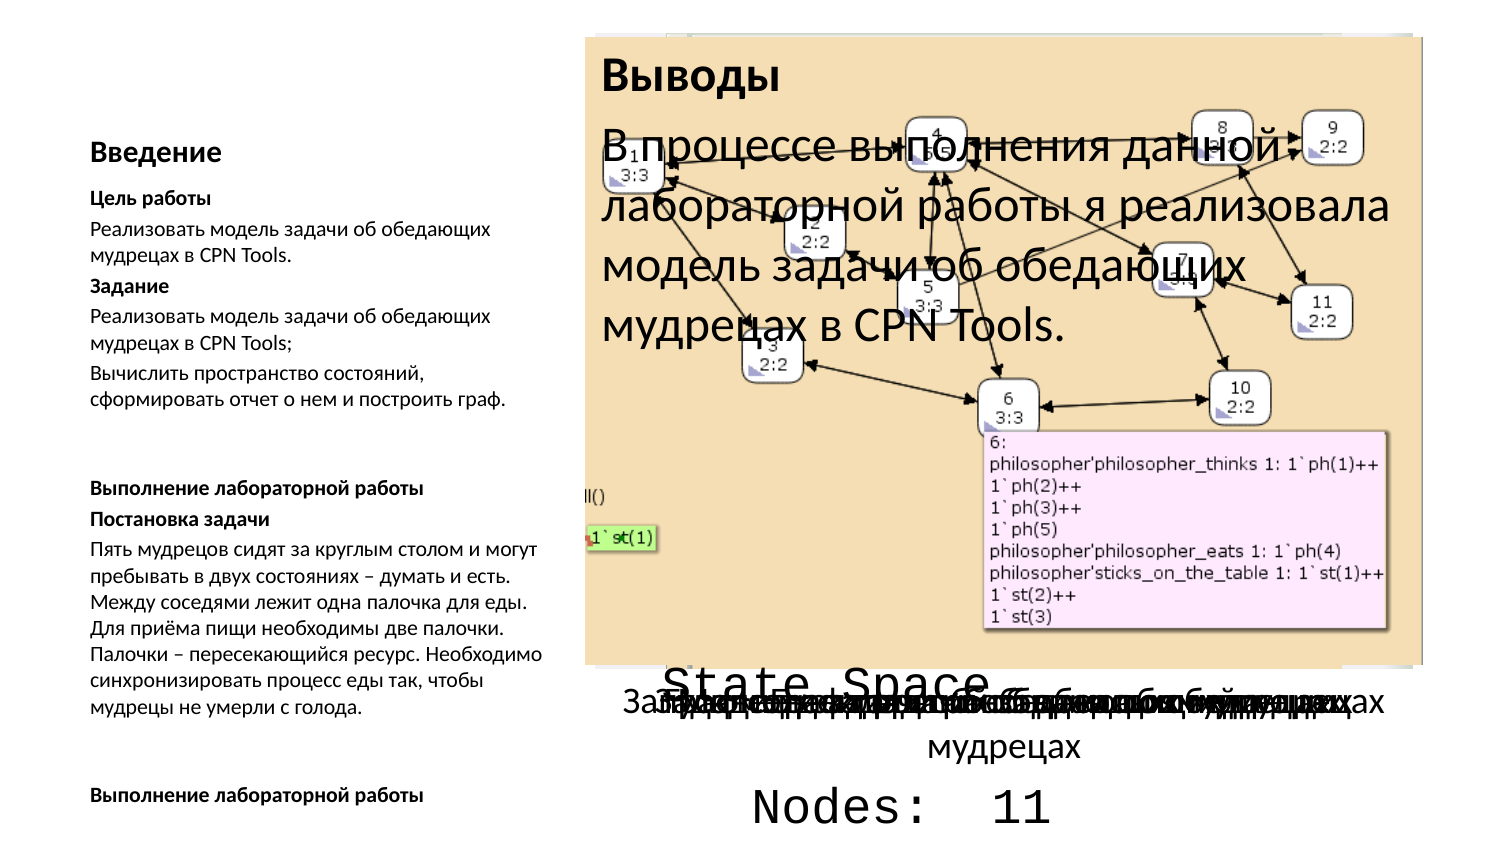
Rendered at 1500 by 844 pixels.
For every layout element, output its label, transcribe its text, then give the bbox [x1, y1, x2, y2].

list Цель работы Реализовать модель задачи об обедающих мудрецах в CPN Tools. Задание Реализовать модель задачи об обедающих мудрецах в CPN Tools; Вычислить пространство состояний, сформировать отчет о нем и построить граф. Выполнение лабораторной работы Постановка задачи Пять мудрецов сидят за круглым столом и могут пребывать в двух состояниях – думать и есть. Между соседями лежит одна палочка для еды. Для приёма пищи необходимы две палочки. Палочки – пересекающийся ресурс. Необходимо синхронизировать процесс еды так, чтобы мудрецы не умерли с голода. Выполнение лабораторной работы [75, 176, 569, 754]
list Выводы В процессе выполнения данной лабораторной работы я реализовала модель задачи об обедающих мудрецах в CPN Tools. [586, 673, 1425, 754]
picture [585, 32, 1424, 669]
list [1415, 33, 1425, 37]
title Введение [75, 33, 569, 176]
